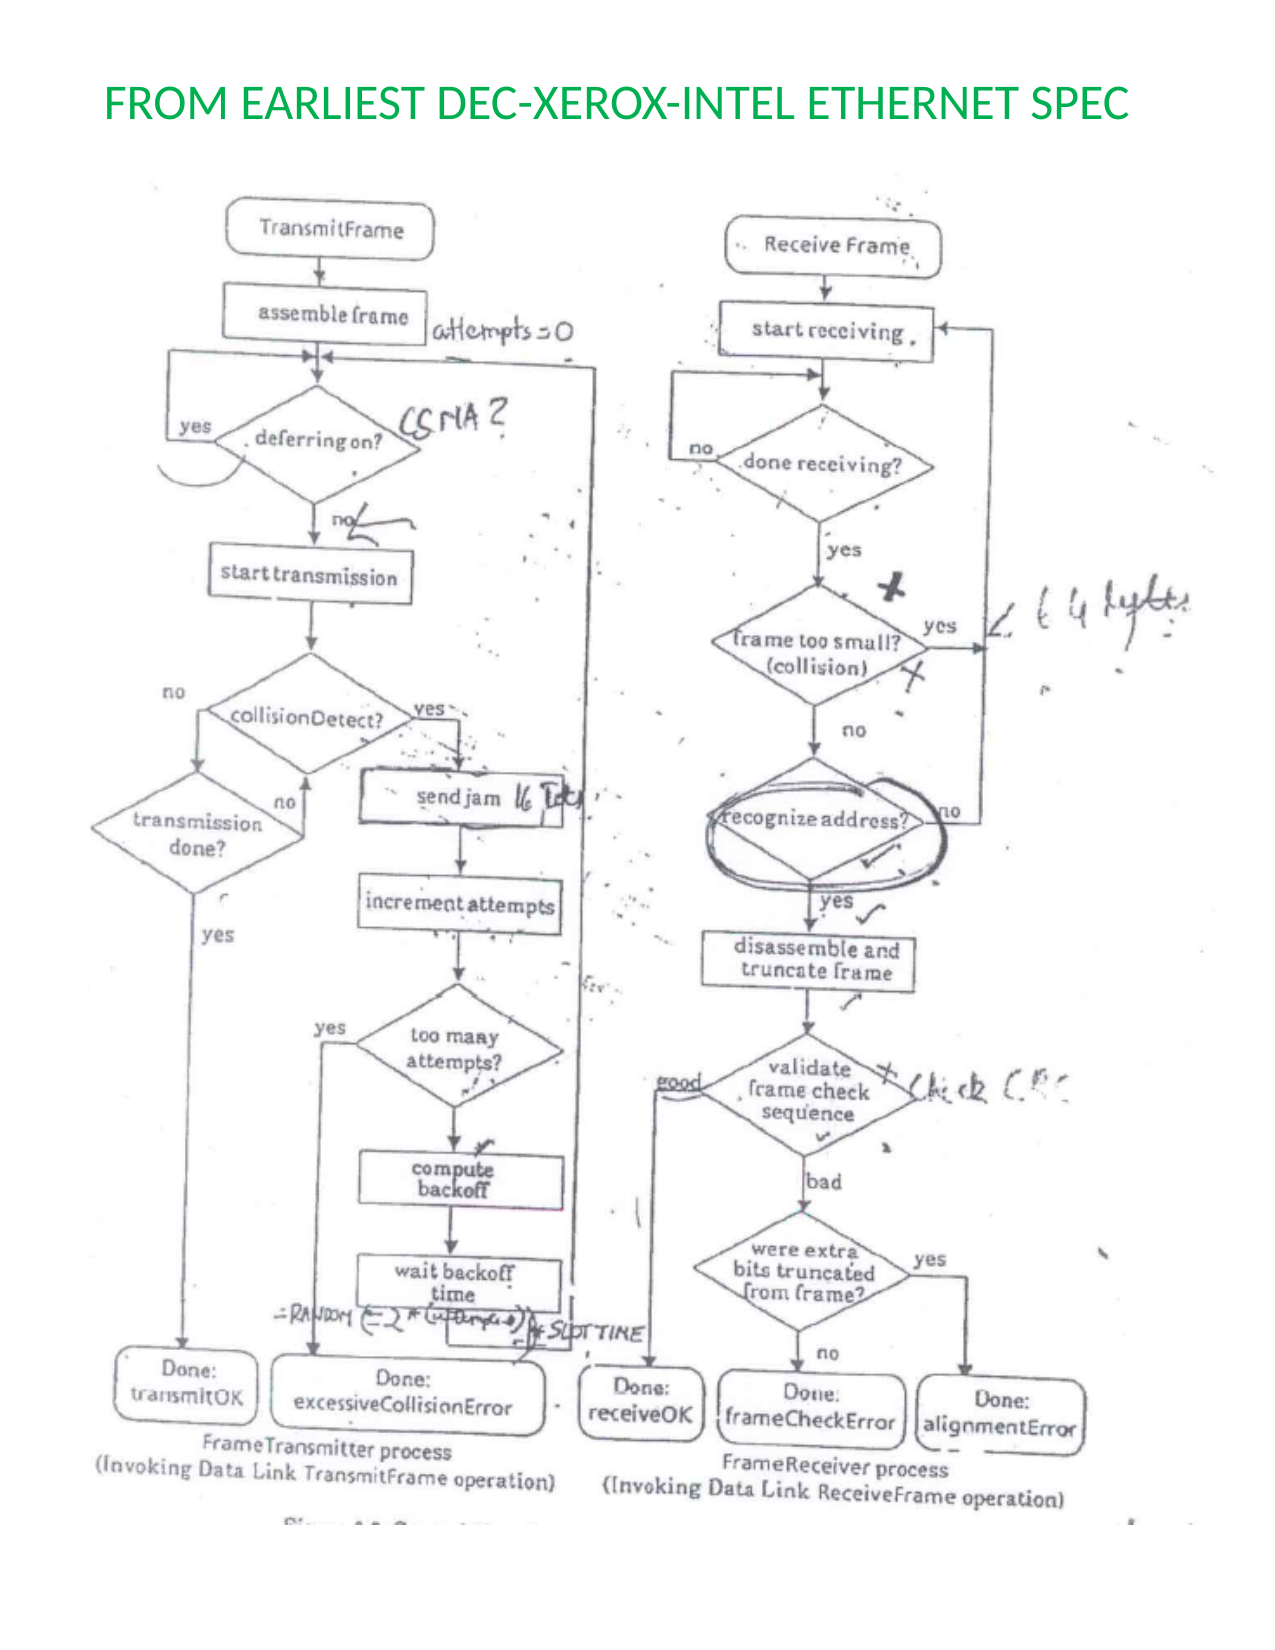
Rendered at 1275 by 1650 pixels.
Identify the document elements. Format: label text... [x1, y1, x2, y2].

picture [87, 173, 1230, 1526]
text_box FROM EARLIEST DEC-XEROX-INTEL ETHERNET SPEC [88, 62, 1264, 138]
